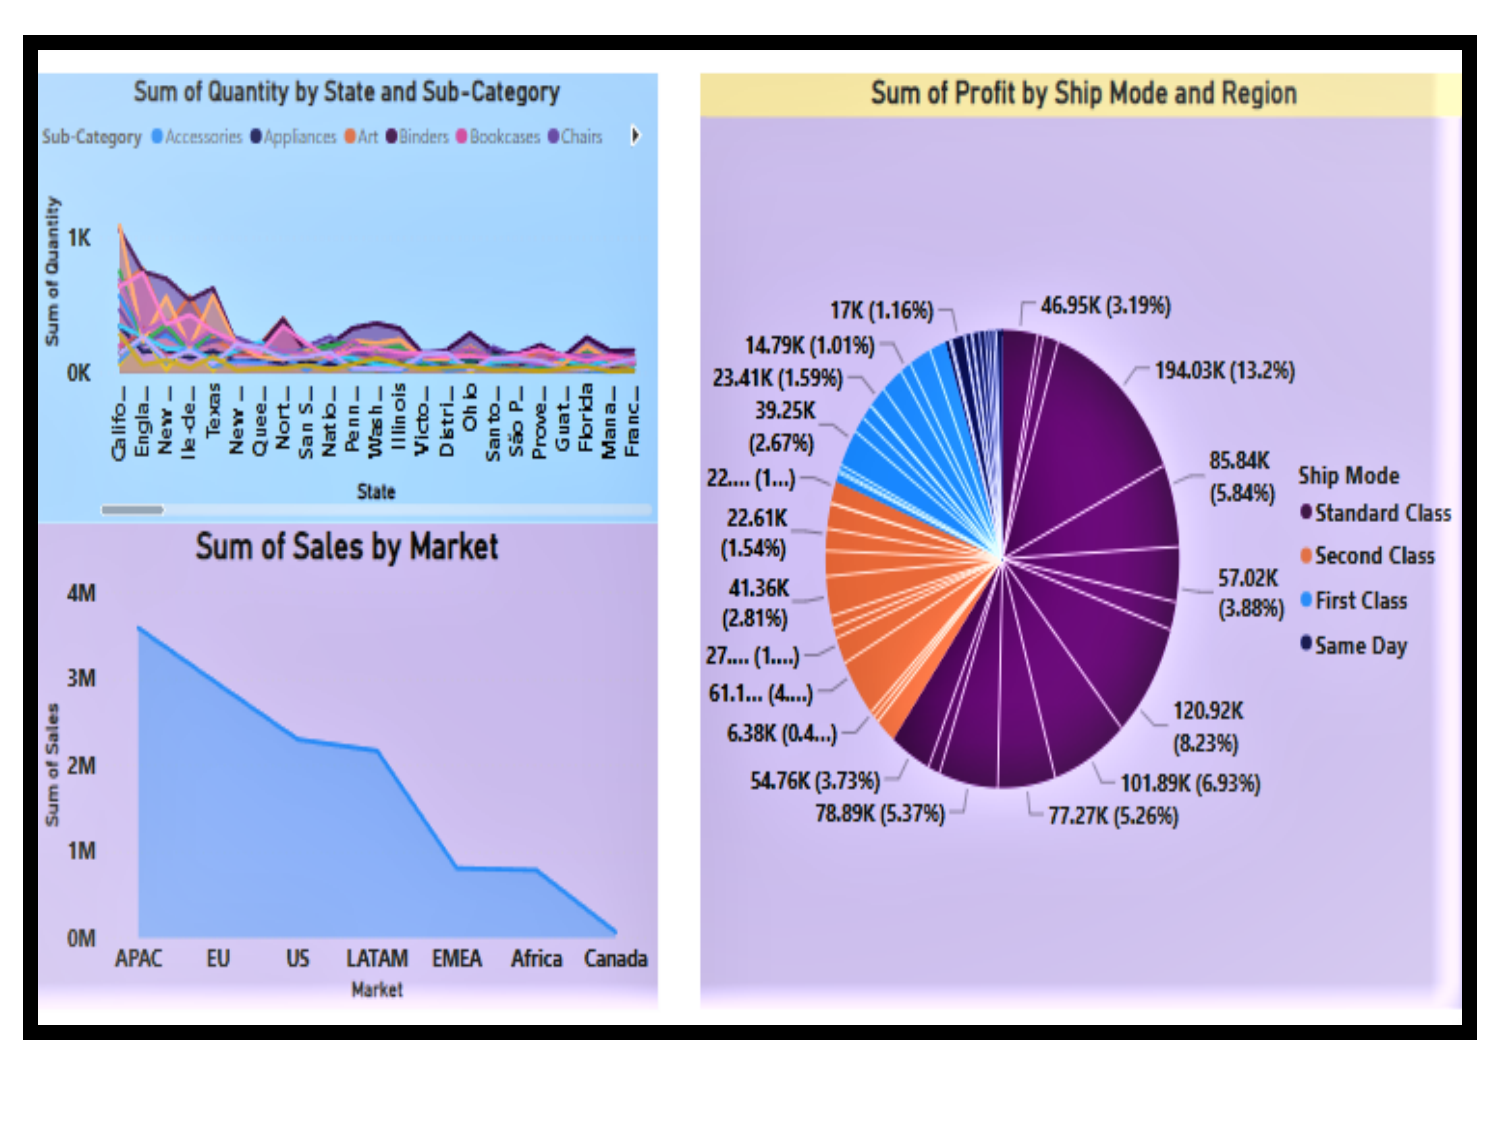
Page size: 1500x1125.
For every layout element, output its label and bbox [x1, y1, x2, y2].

picture [37, 49, 1463, 1026]
